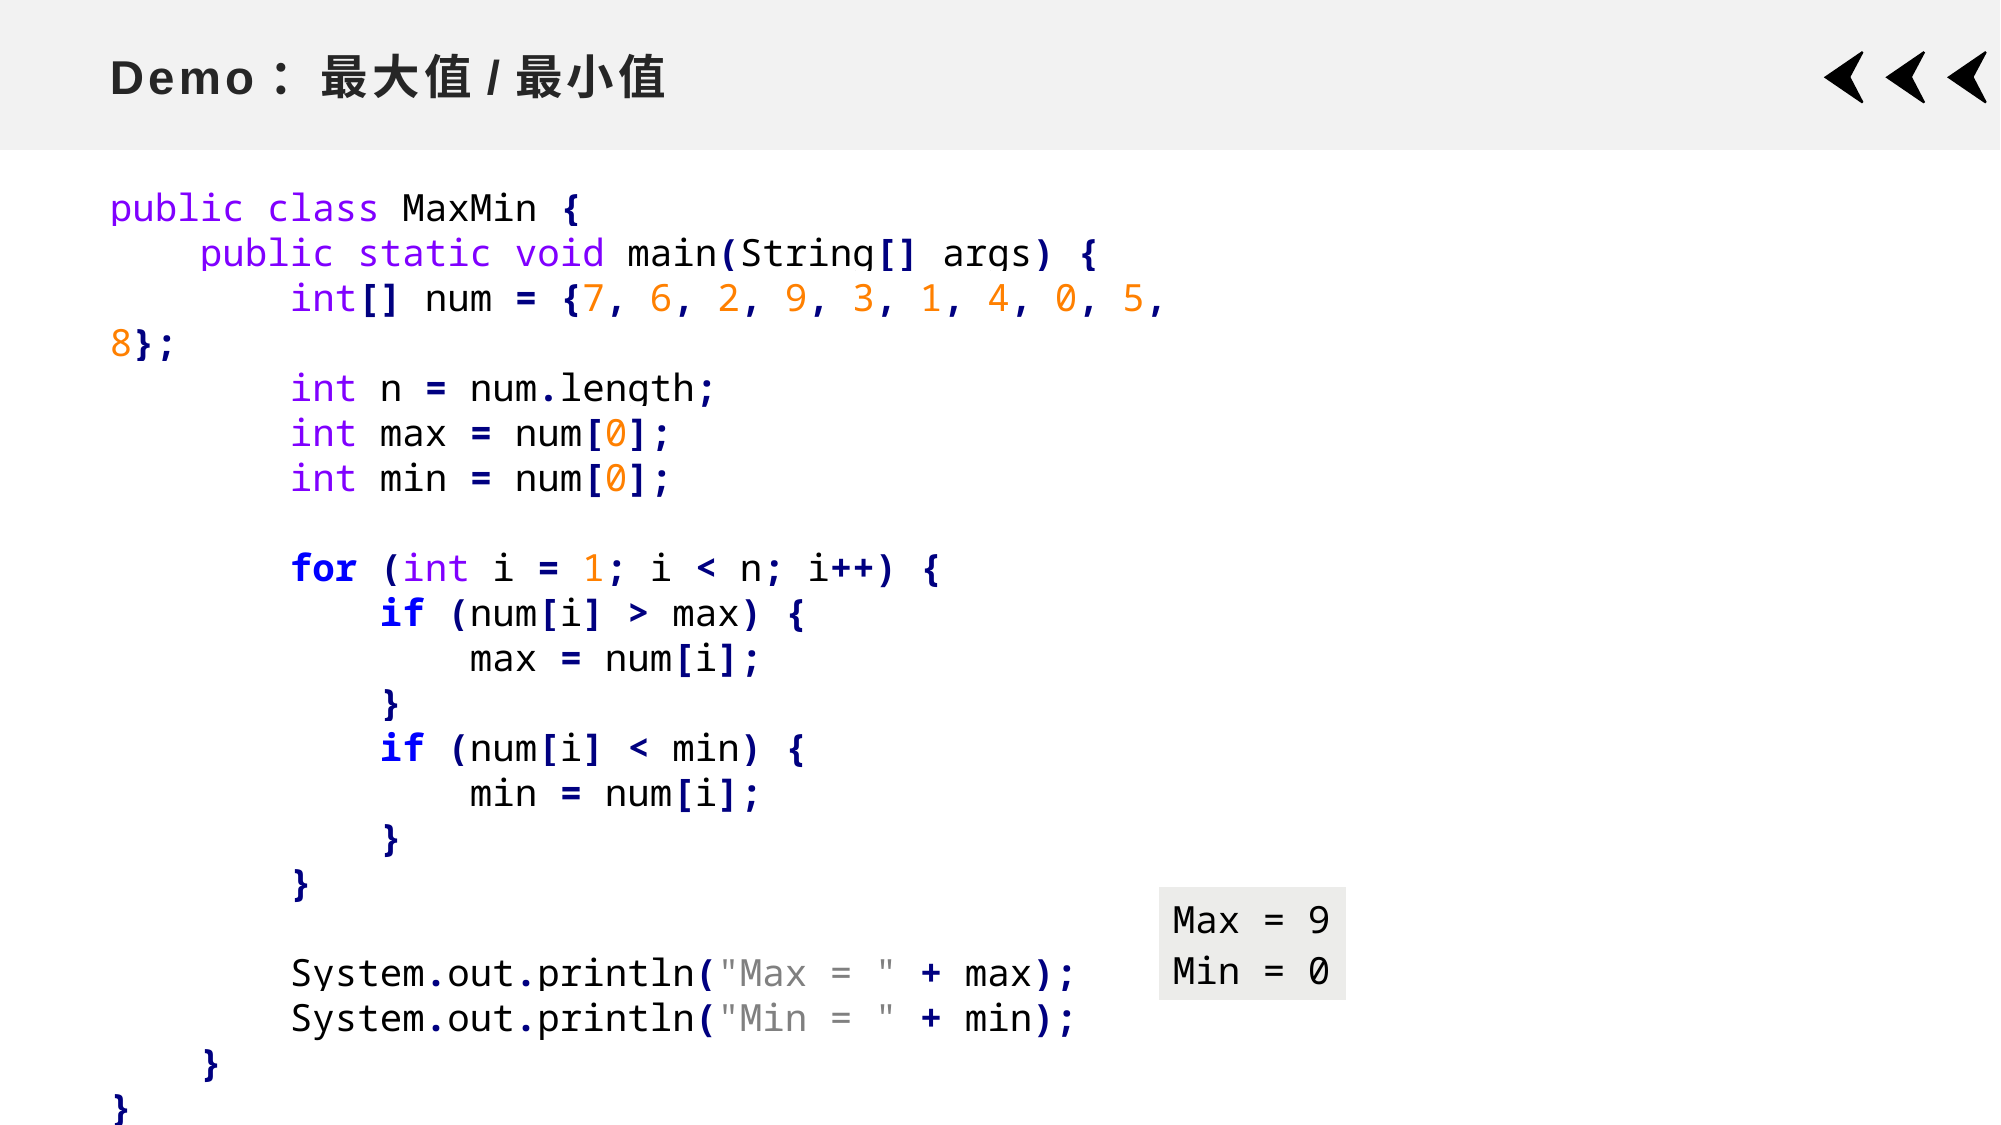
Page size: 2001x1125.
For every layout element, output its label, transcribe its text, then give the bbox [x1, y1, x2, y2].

table_header Max = 9 Min = 0 [1208, 887, 1346, 1000]
title Demo：最大值/最小值 [95, 38, 1906, 112]
text_box public class MaxMin { public static void main(String[] args) { int[] num = {7, 6, 2, 9, 3, 1, 4, 0, 5, 8}; int n = num.length; int max = num[0]; int min = num[0]; for (int i = 1; i < n; i++) { if (num[i] > max) { max = num[i]; } if (num[i] < min) { min = num[i]; } } System.out.println("Max = " + max); System.out.println("Min = " + min); } } [95, 176, 1208, 1125]
